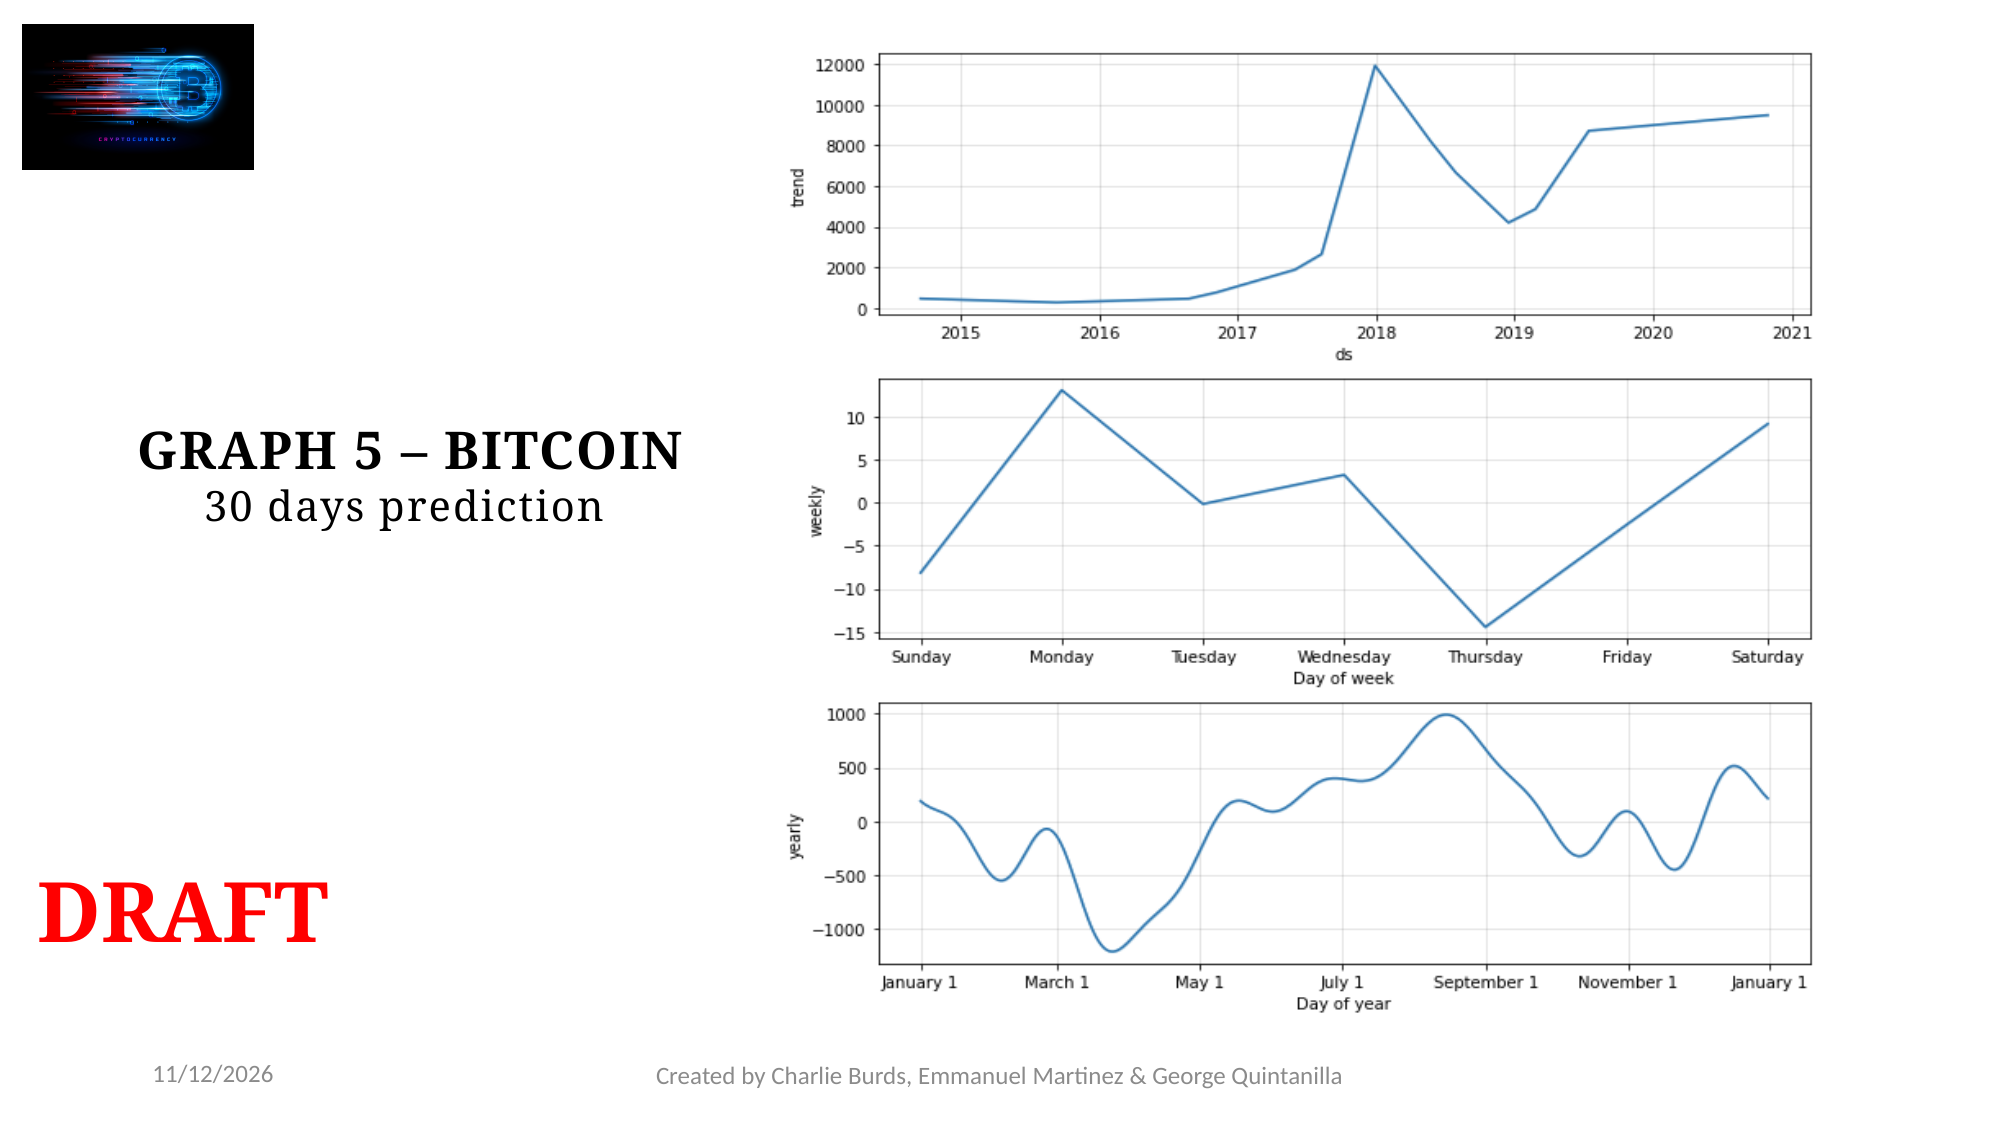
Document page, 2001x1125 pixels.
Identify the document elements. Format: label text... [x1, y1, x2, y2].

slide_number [137, 1042, 588, 1103]
footer Created by Charlie Burds, Emmanuel Martinez & George Quintanilla [633, 1044, 1366, 1105]
text_box GRAPH 5 – BITCOIN 30 days prediction [54, 410, 766, 538]
text_box DRAFT [22, 851, 360, 967]
picture [22, 24, 254, 170]
picture [766, 39, 1899, 1039]
